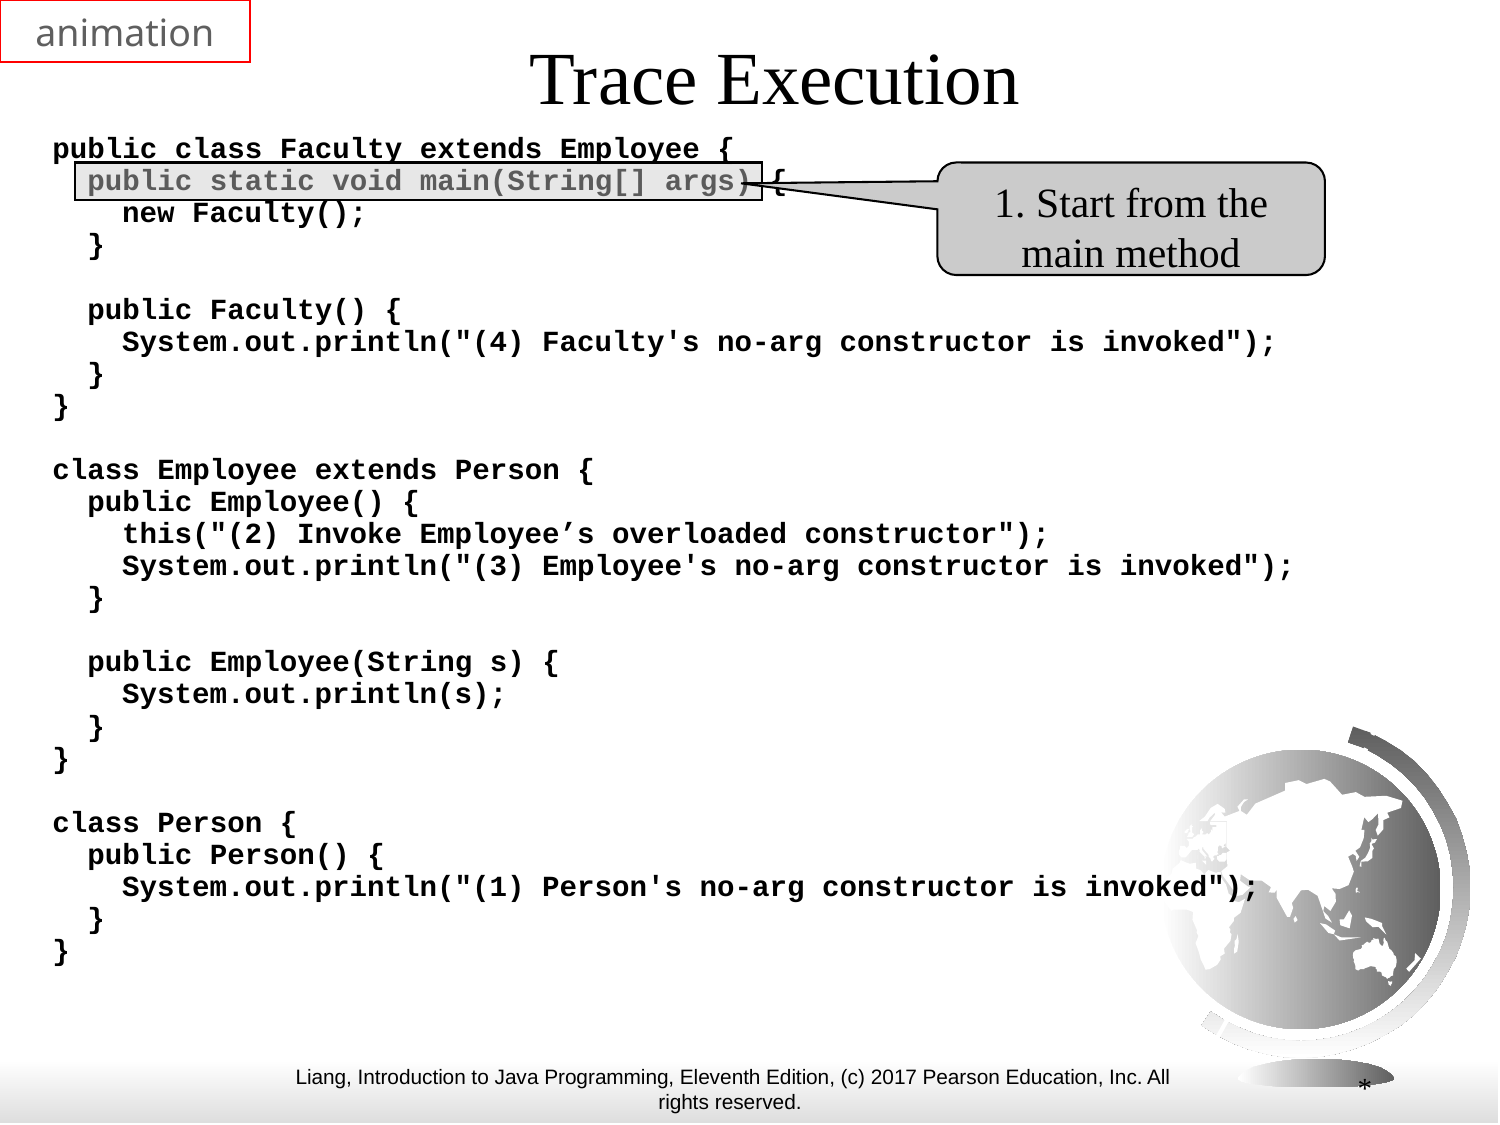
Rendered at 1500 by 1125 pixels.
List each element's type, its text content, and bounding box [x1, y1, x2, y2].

text_box public class Faculty extends Employee { public static void main(String[] args) { new Faculty(); } public Faculty() { System.out.println("(4) Faculty's no-arg constructor is invoked"); } } class Employee extends Person { public Employee() { this("(2) Invoke Employee’s overloaded constructor"); System.out.println("(3) Employee's no-arg constructor is invoked"); } public Employee(String s) { System.out.println(s); } } class Person { public Person() { System.out.println("(1) Person's no-arg constructor is invoked"); } } [37, 137, 1463, 972]
text_box [74, 162, 763, 200]
text_box animation [0, 0, 250, 63]
slide_number * [1074, 1049, 1388, 1125]
text_box 1. Start from the main method [741, 162, 1325, 276]
title Trace Execution [262, 37, 1288, 113]
